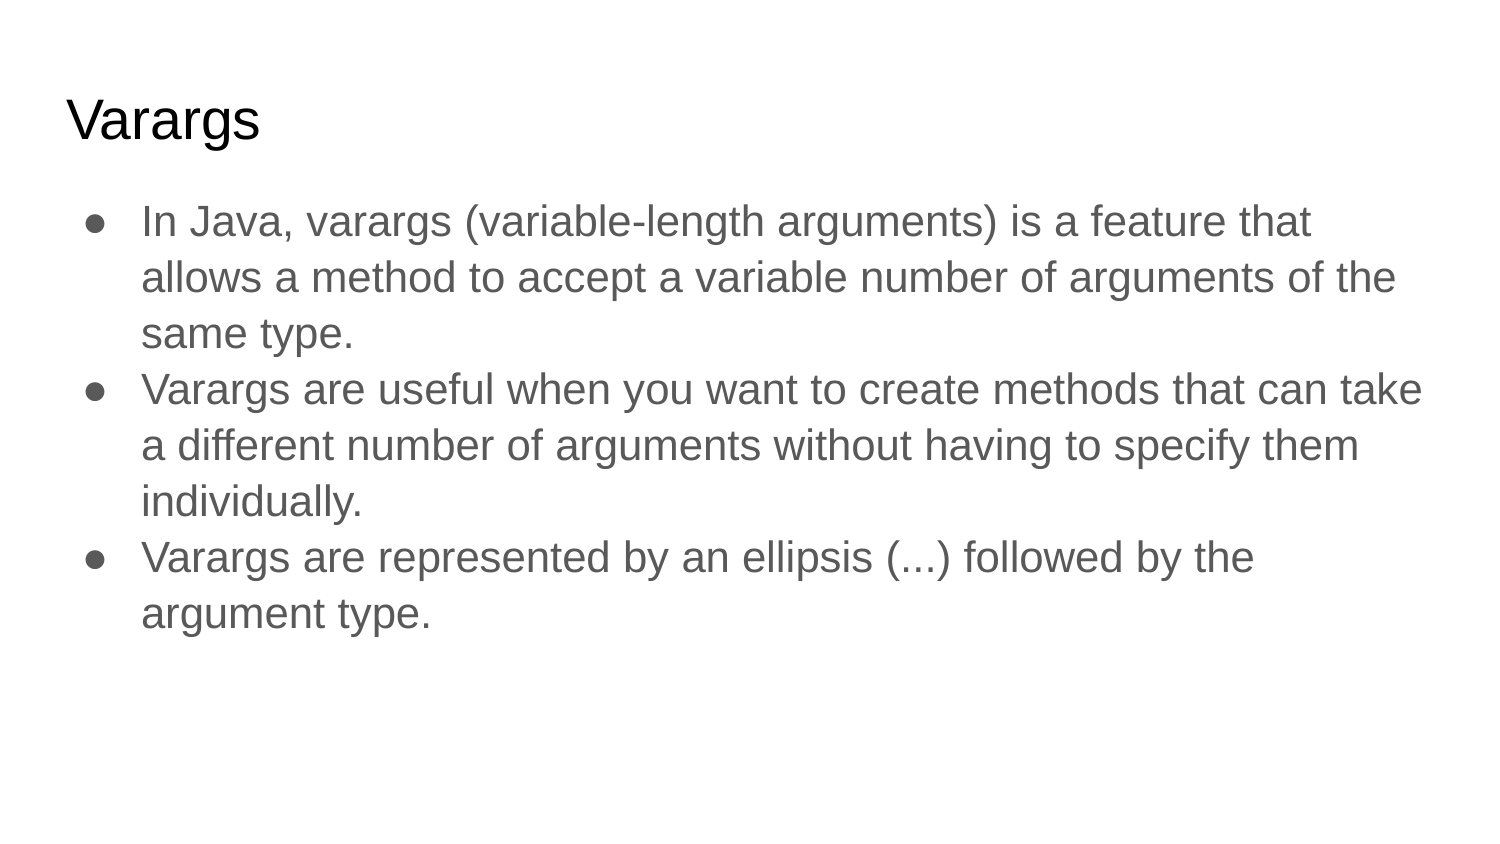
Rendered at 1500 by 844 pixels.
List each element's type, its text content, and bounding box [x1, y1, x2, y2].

list In Java, varargs (variable-length arguments) is a feature that allows a method to accept a variable number of arguments of the same type. Varargs are useful when you want to create methods that can take a different number of arguments without having to specify them individually. Varargs are represented by an ellipsis (...) followed by the argument type. [51, 174, 1449, 736]
title Varargs [51, 72, 1449, 167]
